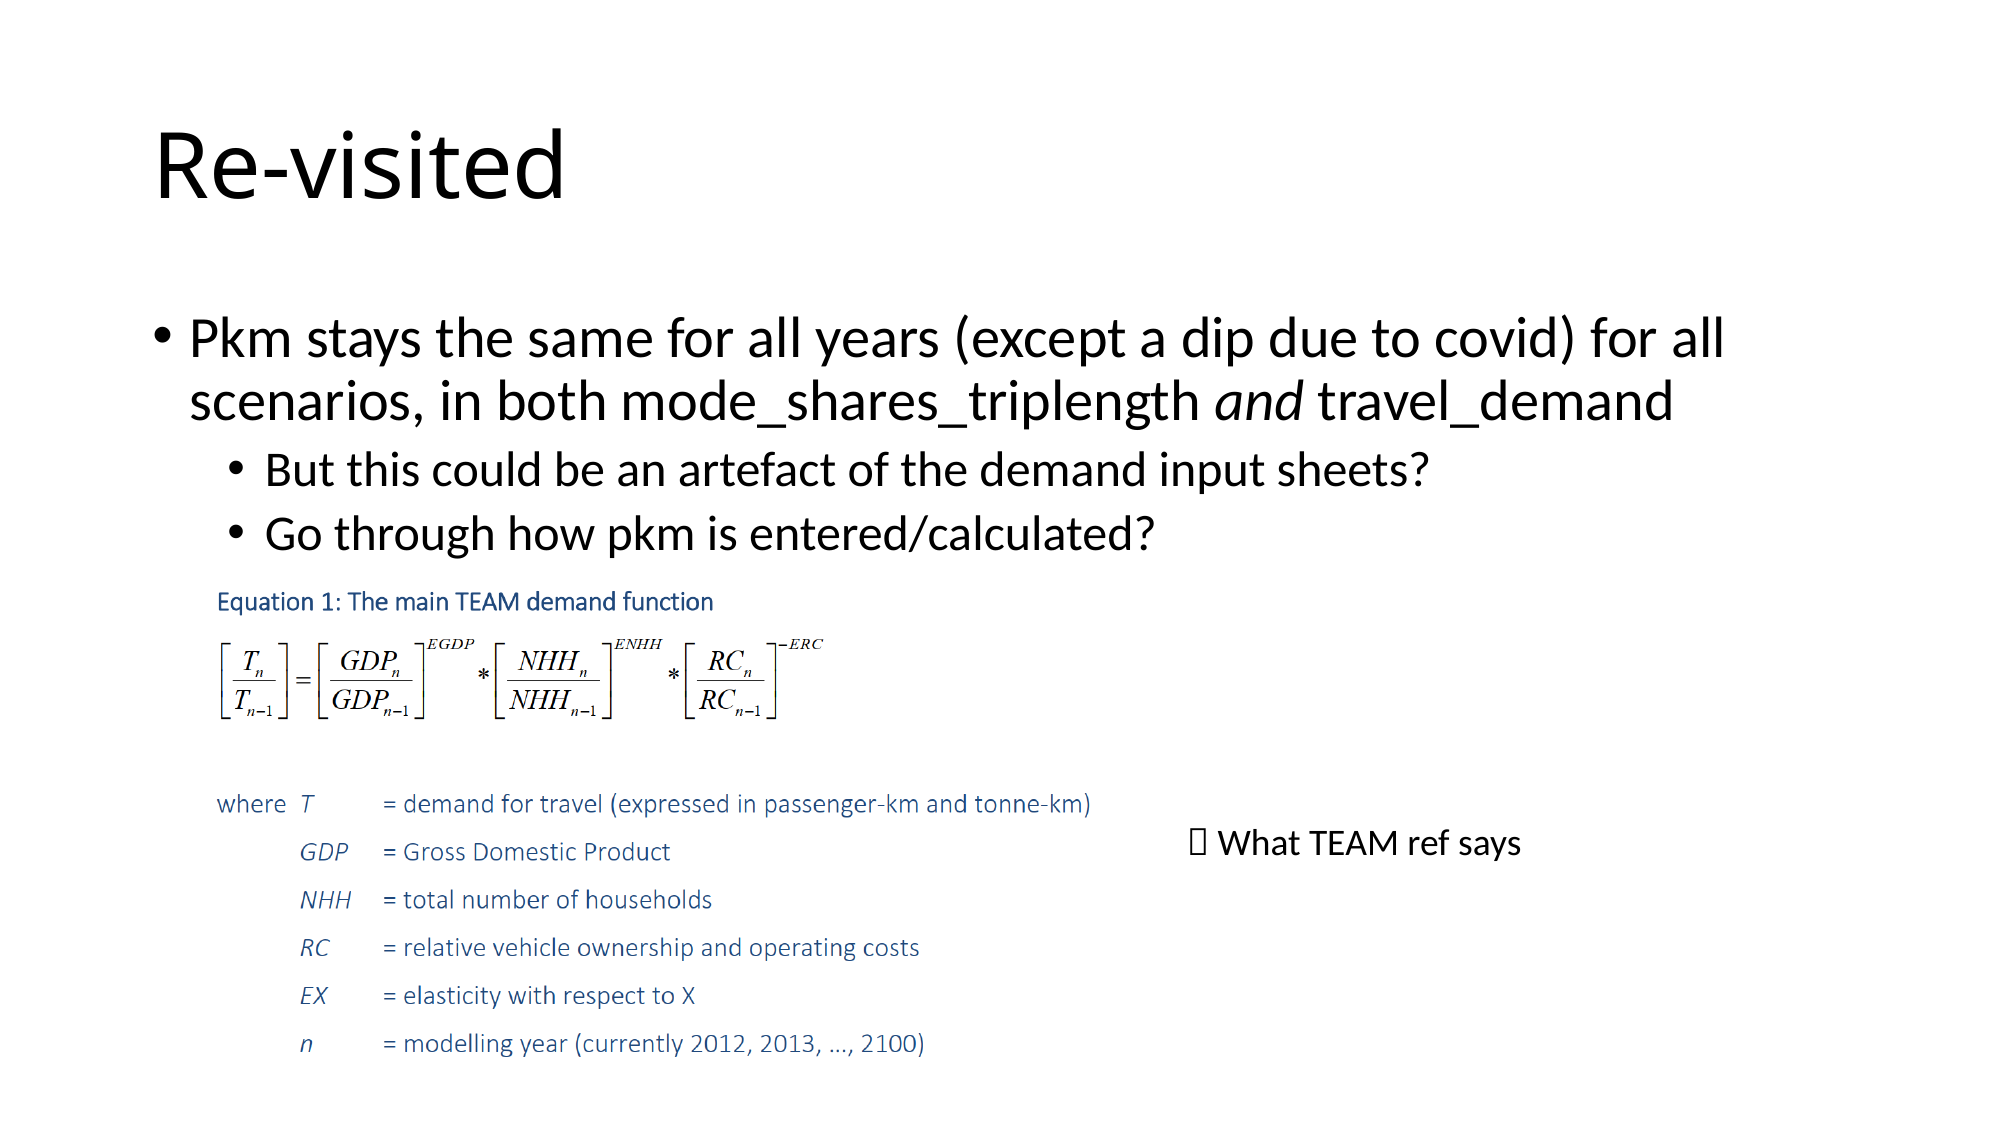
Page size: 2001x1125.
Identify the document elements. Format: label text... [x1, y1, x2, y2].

list Pkm stays the same for all years (except a dip due to covid) for all scenarios, in both mode_shares_triplength and travel_demand But this could be an artefact of the demand input sheets? Go through how pkm is entered/calculated? [137, 299, 1863, 1014]
text_box  What TEAM ref says [1172, 810, 1569, 871]
title Re-visited [137, 59, 1863, 278]
picture [201, 578, 1125, 1104]
